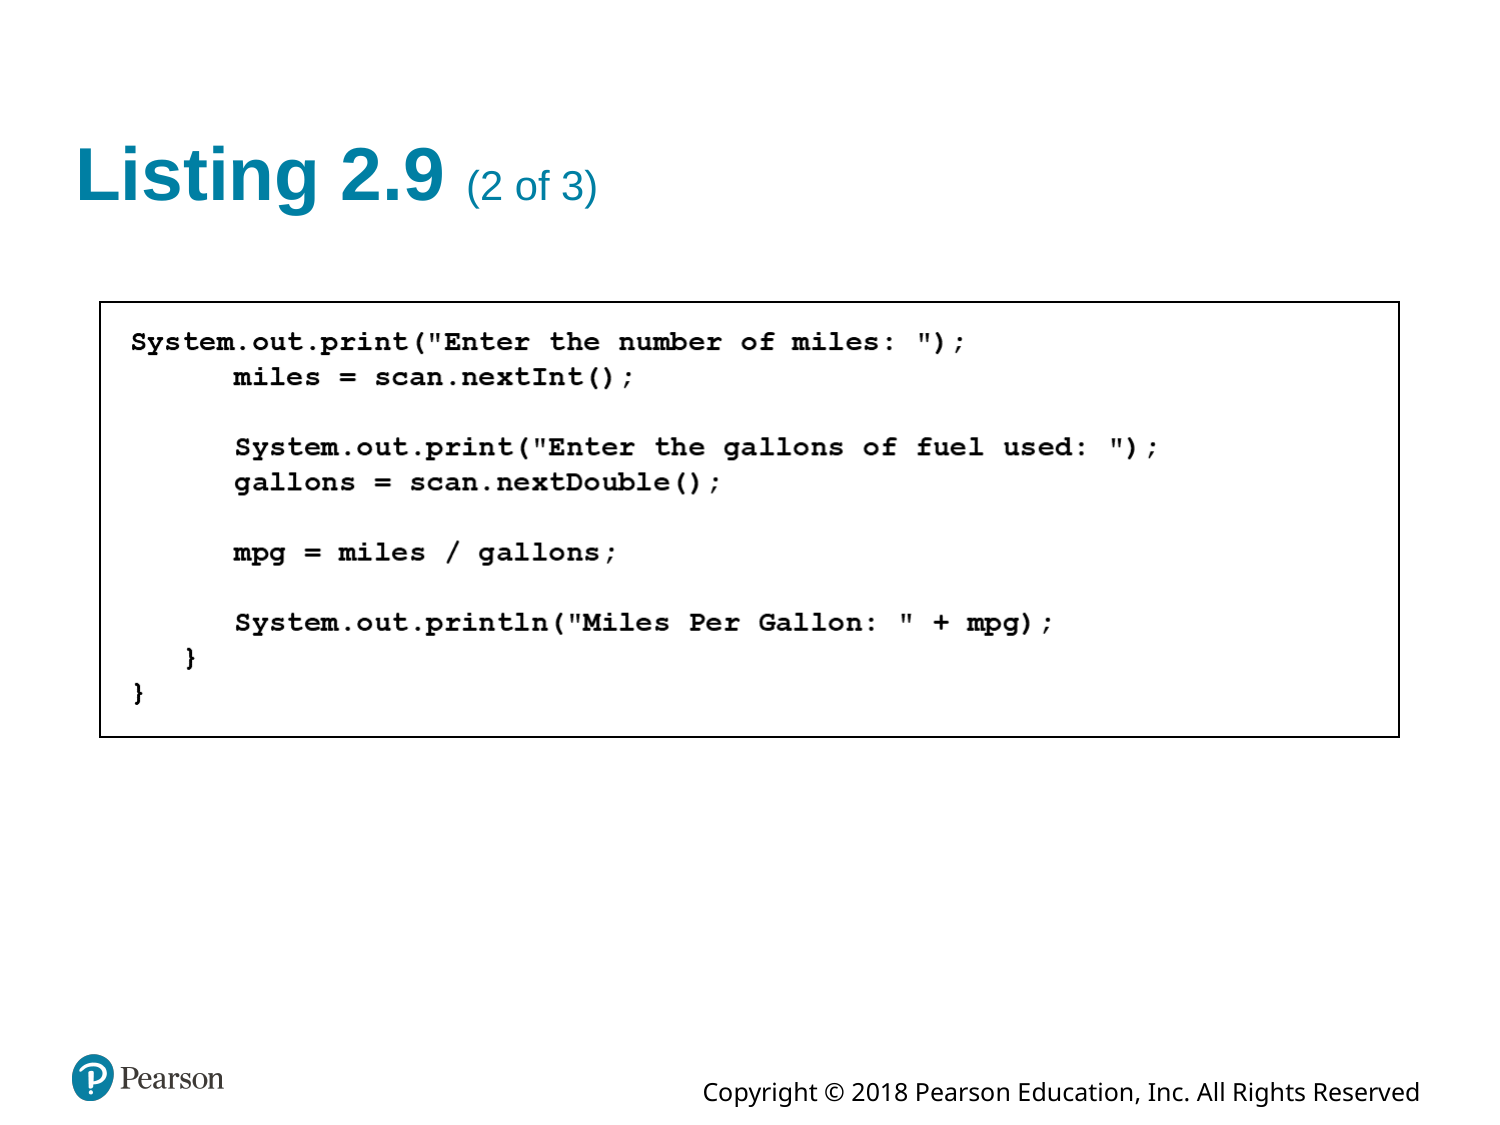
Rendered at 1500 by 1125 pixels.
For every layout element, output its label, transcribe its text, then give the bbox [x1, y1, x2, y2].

picture [98, 1054, 224, 1101]
picture [99, 301, 1401, 738]
picture [80, 1063, 106, 1088]
picture [72, 1087, 83, 1101]
picture [72, 1054, 88, 1070]
title Listing 2.9 (2 of 3) [75, 35, 1425, 216]
